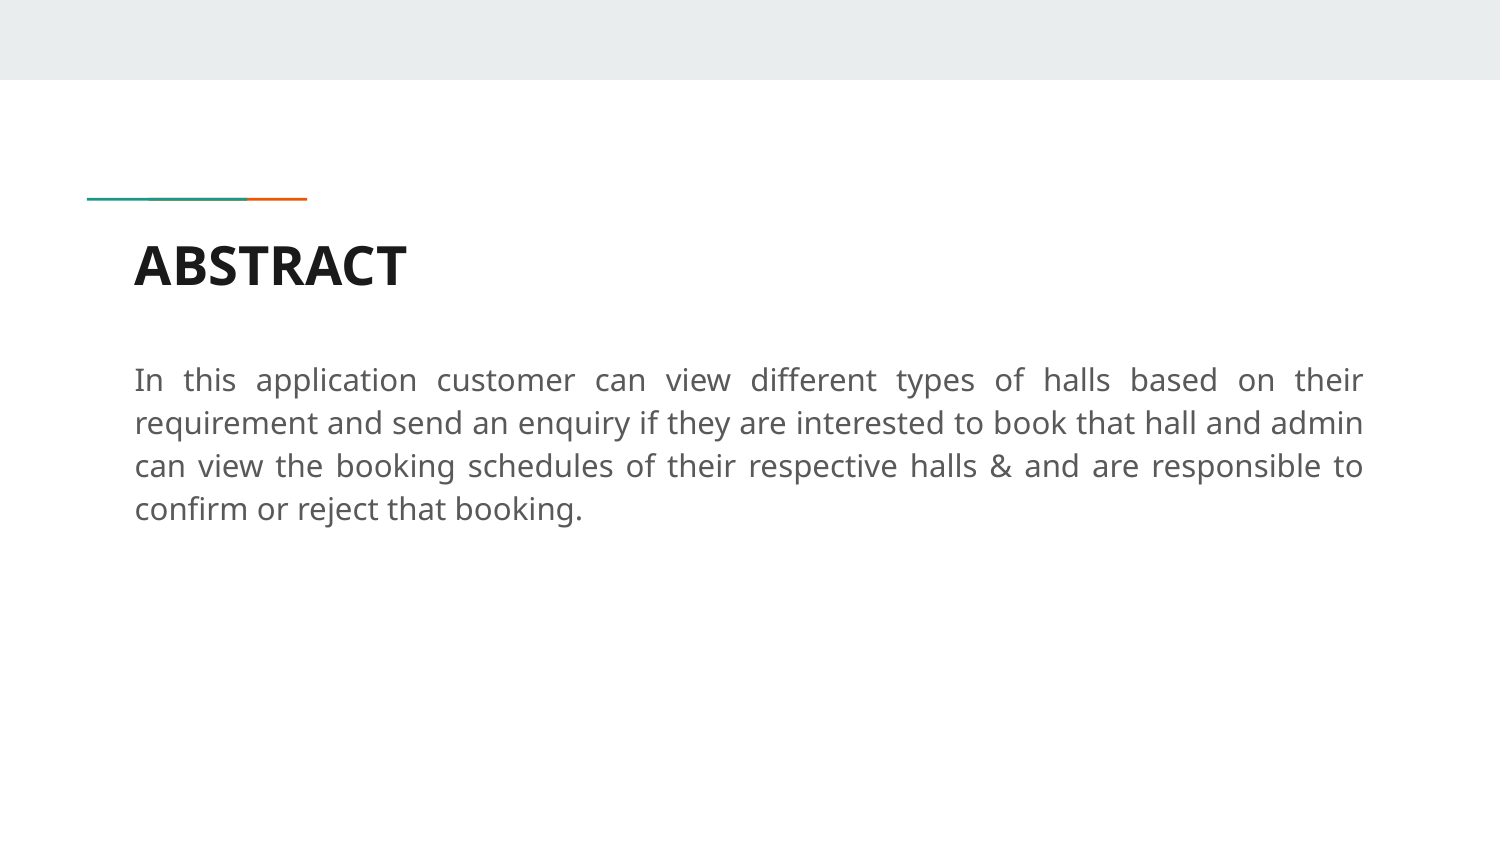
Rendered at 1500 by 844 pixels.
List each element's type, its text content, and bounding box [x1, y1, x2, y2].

title ABSTRACT [119, 216, 1381, 305]
list In this application customer can view different types of halls based on their requirement and send an enquiry if they are interested to book that hall and admin can view the booking schedules of their respective halls & and are responsible to confirm or reject that booking. [119, 339, 1381, 711]
